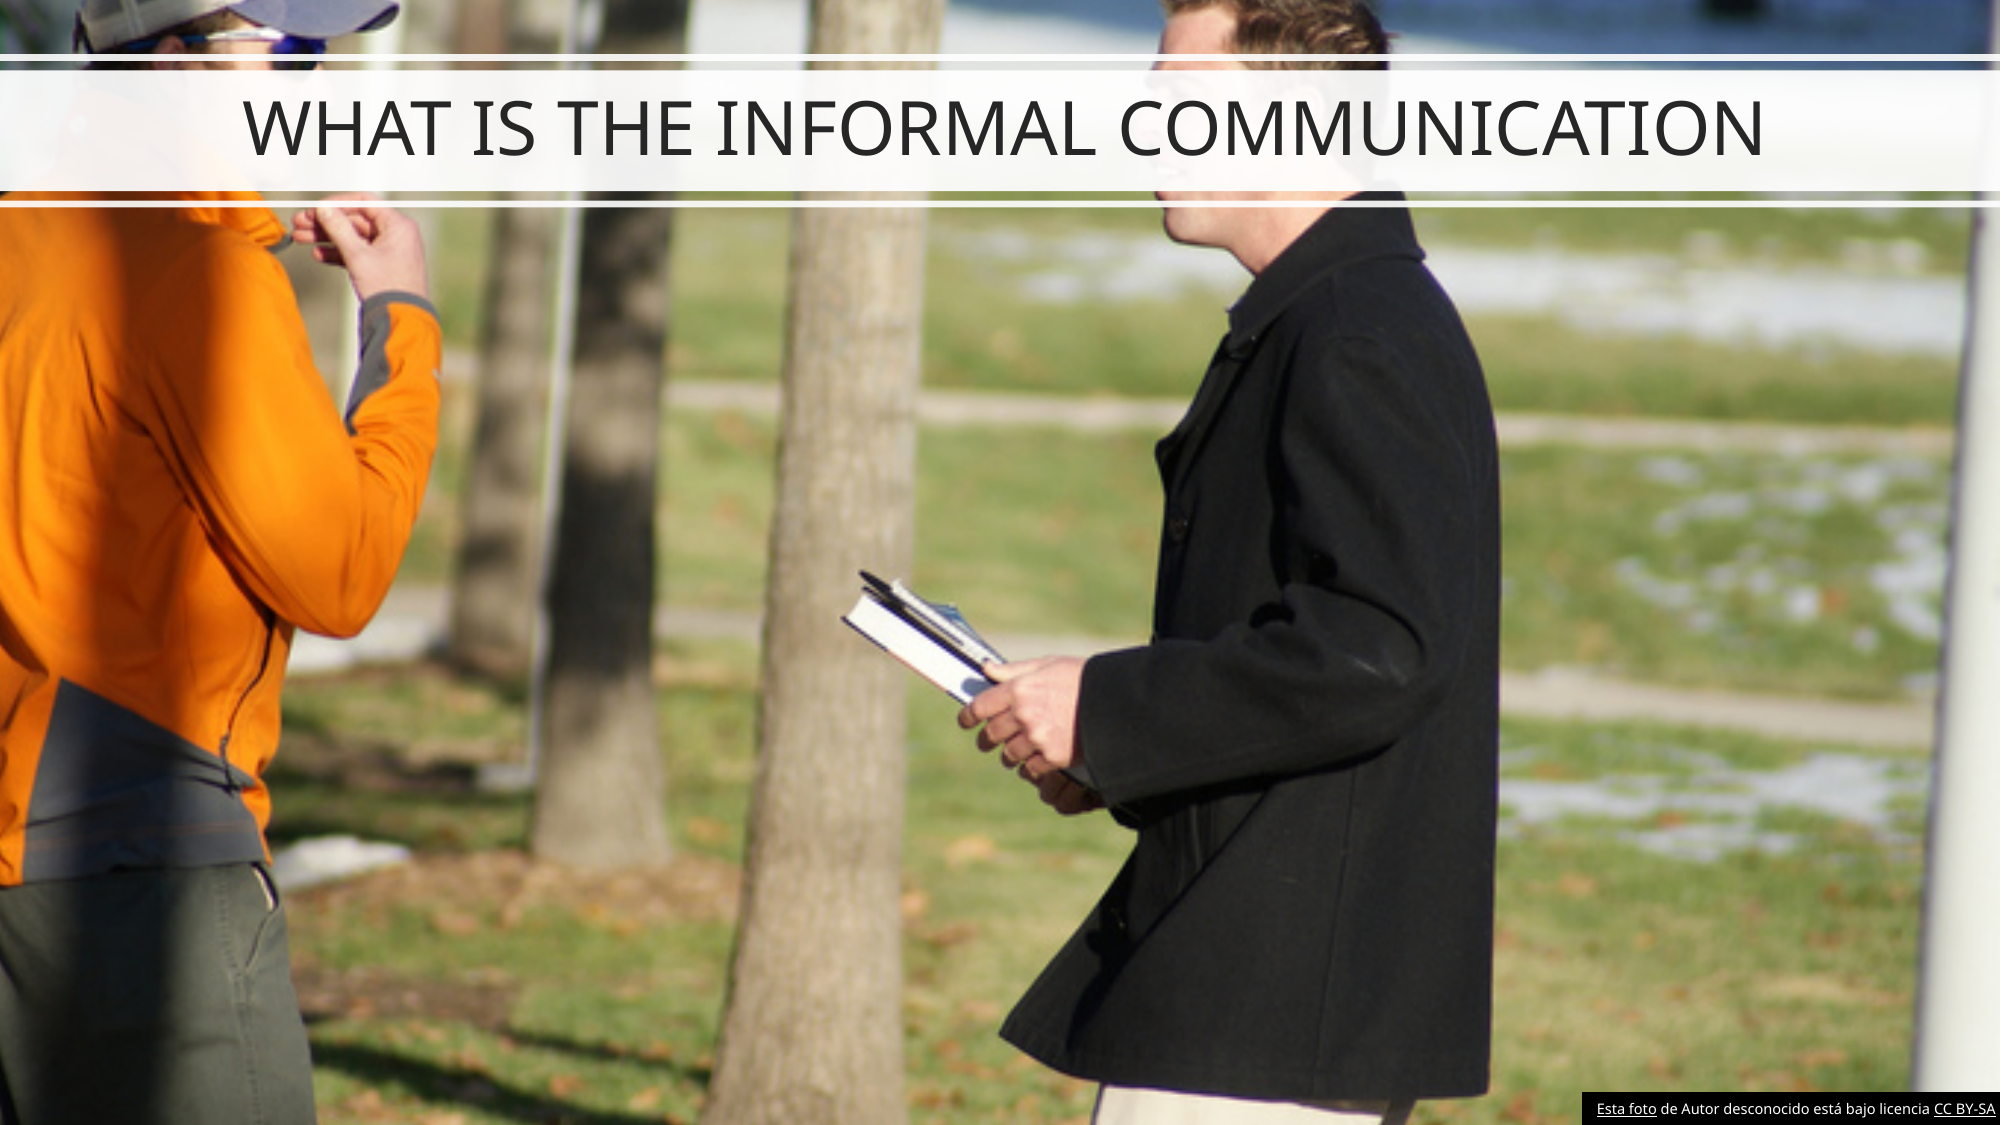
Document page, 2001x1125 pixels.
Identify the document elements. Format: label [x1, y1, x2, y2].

list [0, 59, 2000, 203]
list [0, 0, 2000, 56]
list [0, 205, 2000, 1125]
